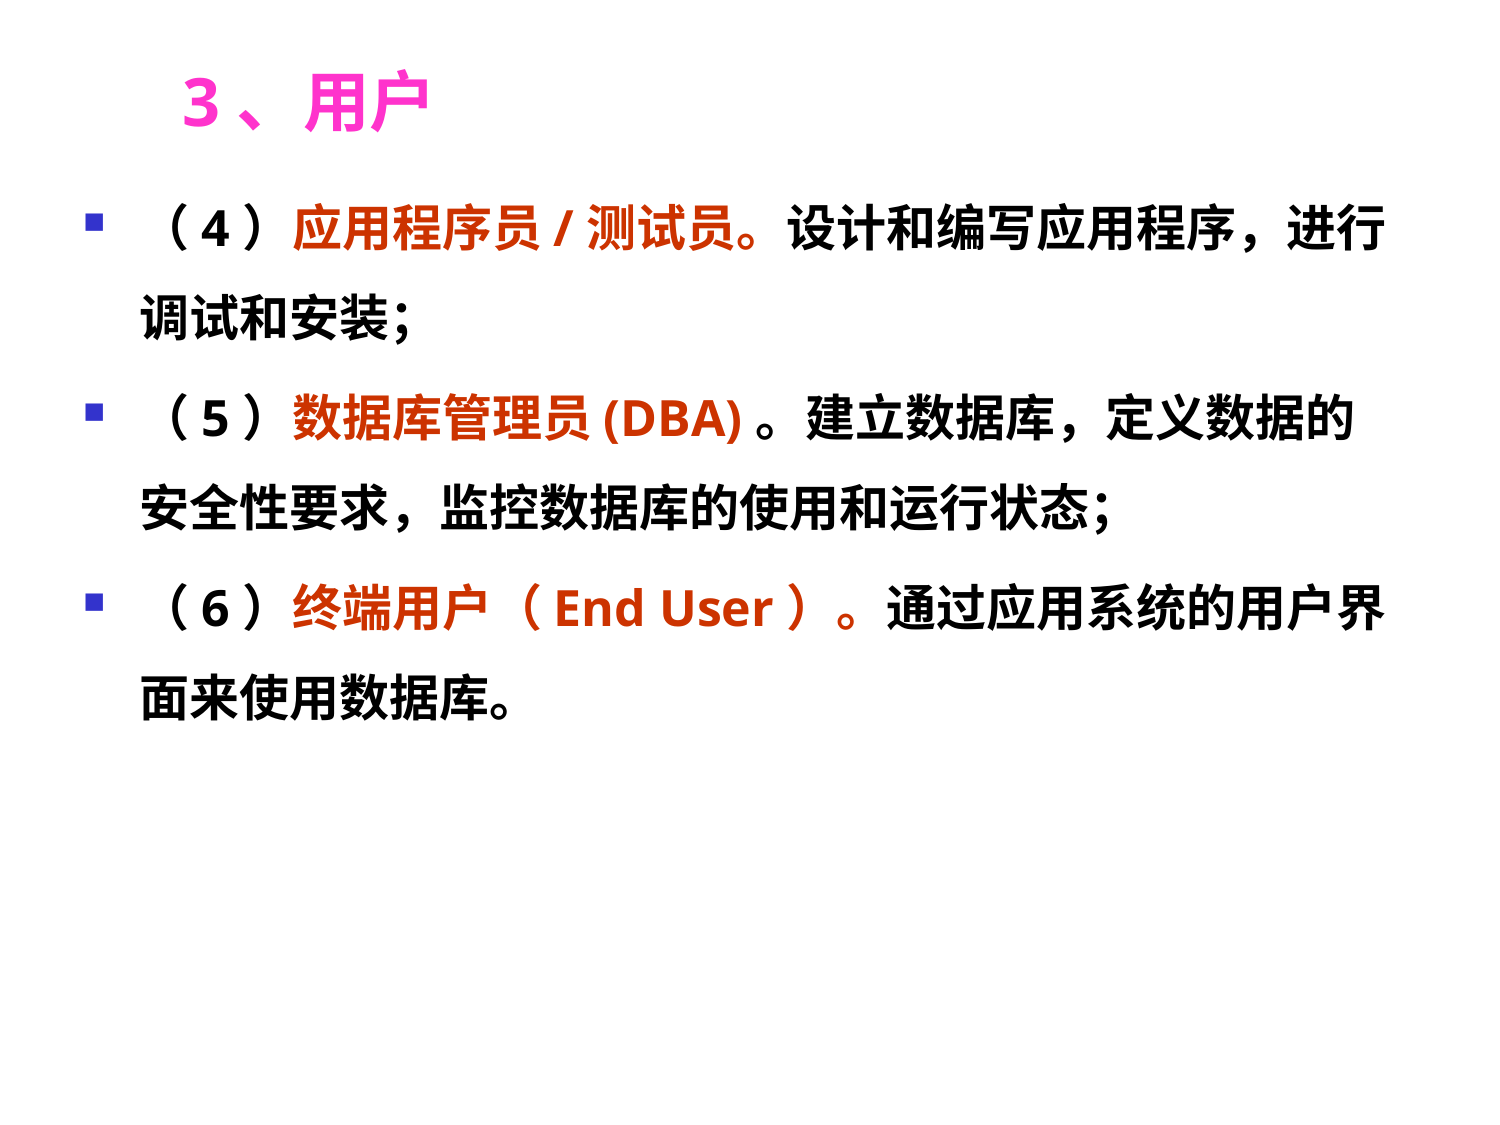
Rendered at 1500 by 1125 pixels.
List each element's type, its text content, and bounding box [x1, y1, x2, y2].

list （4）应用程序员/测试员。设计和编写应用程序，进行调试和安装； （5）数据库管理员(DBA)。建立数据库，定义数据的安全性要求，监控数据库的使用和运行状态； （6）终端用户（End User）。通过应用系统的用户界面来使用数据库。 [67, 158, 1406, 1001]
text_box 3、用户 [112, 24, 1388, 155]
